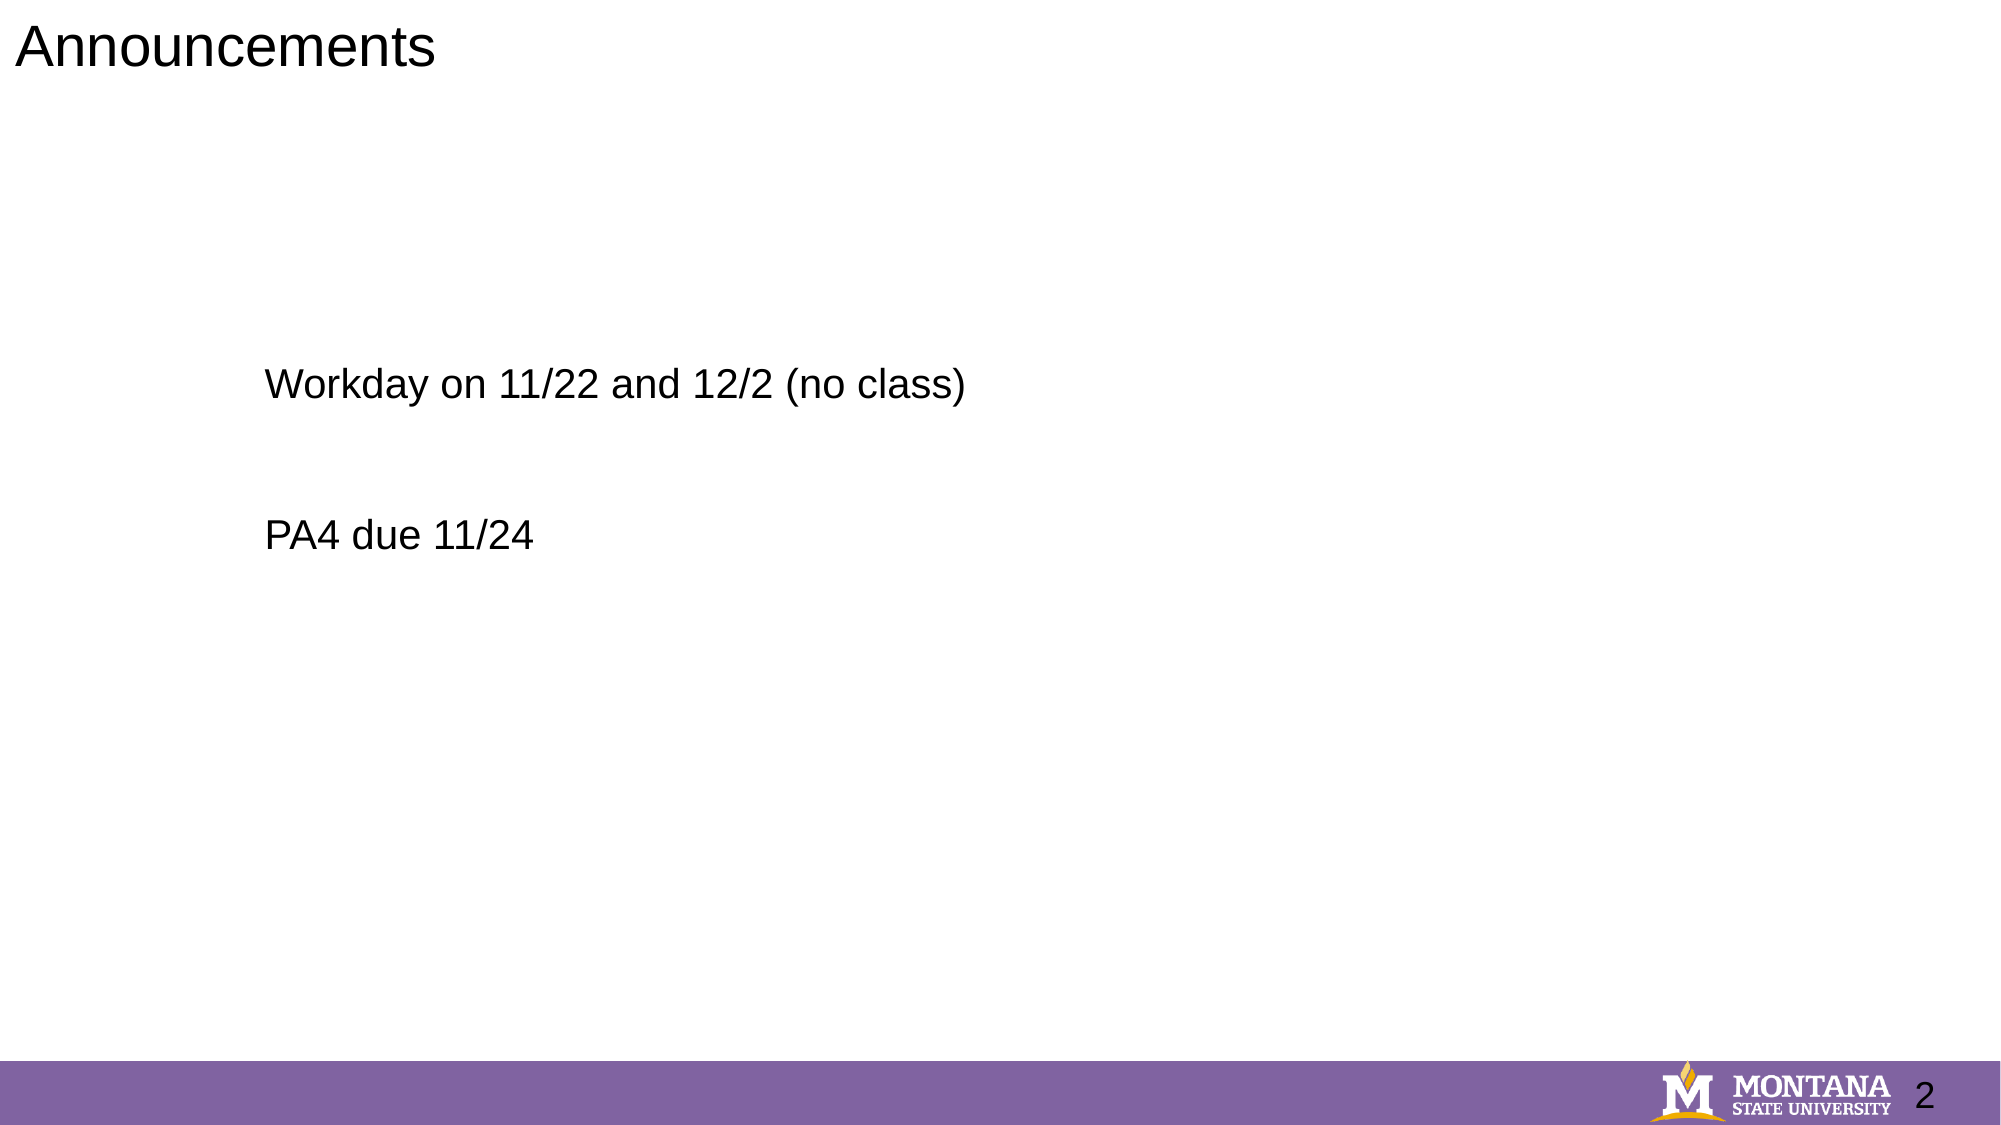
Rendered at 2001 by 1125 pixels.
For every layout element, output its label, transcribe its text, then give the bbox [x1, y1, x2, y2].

text_box Workday on 11/22 and 12/2 (no class) PA4 due 11/24 [249, 349, 1088, 565]
slide_number 2 [1887, 1072, 1994, 1125]
picture [1650, 1060, 1891, 1122]
text_box Announcements [0, 0, 453, 86]
